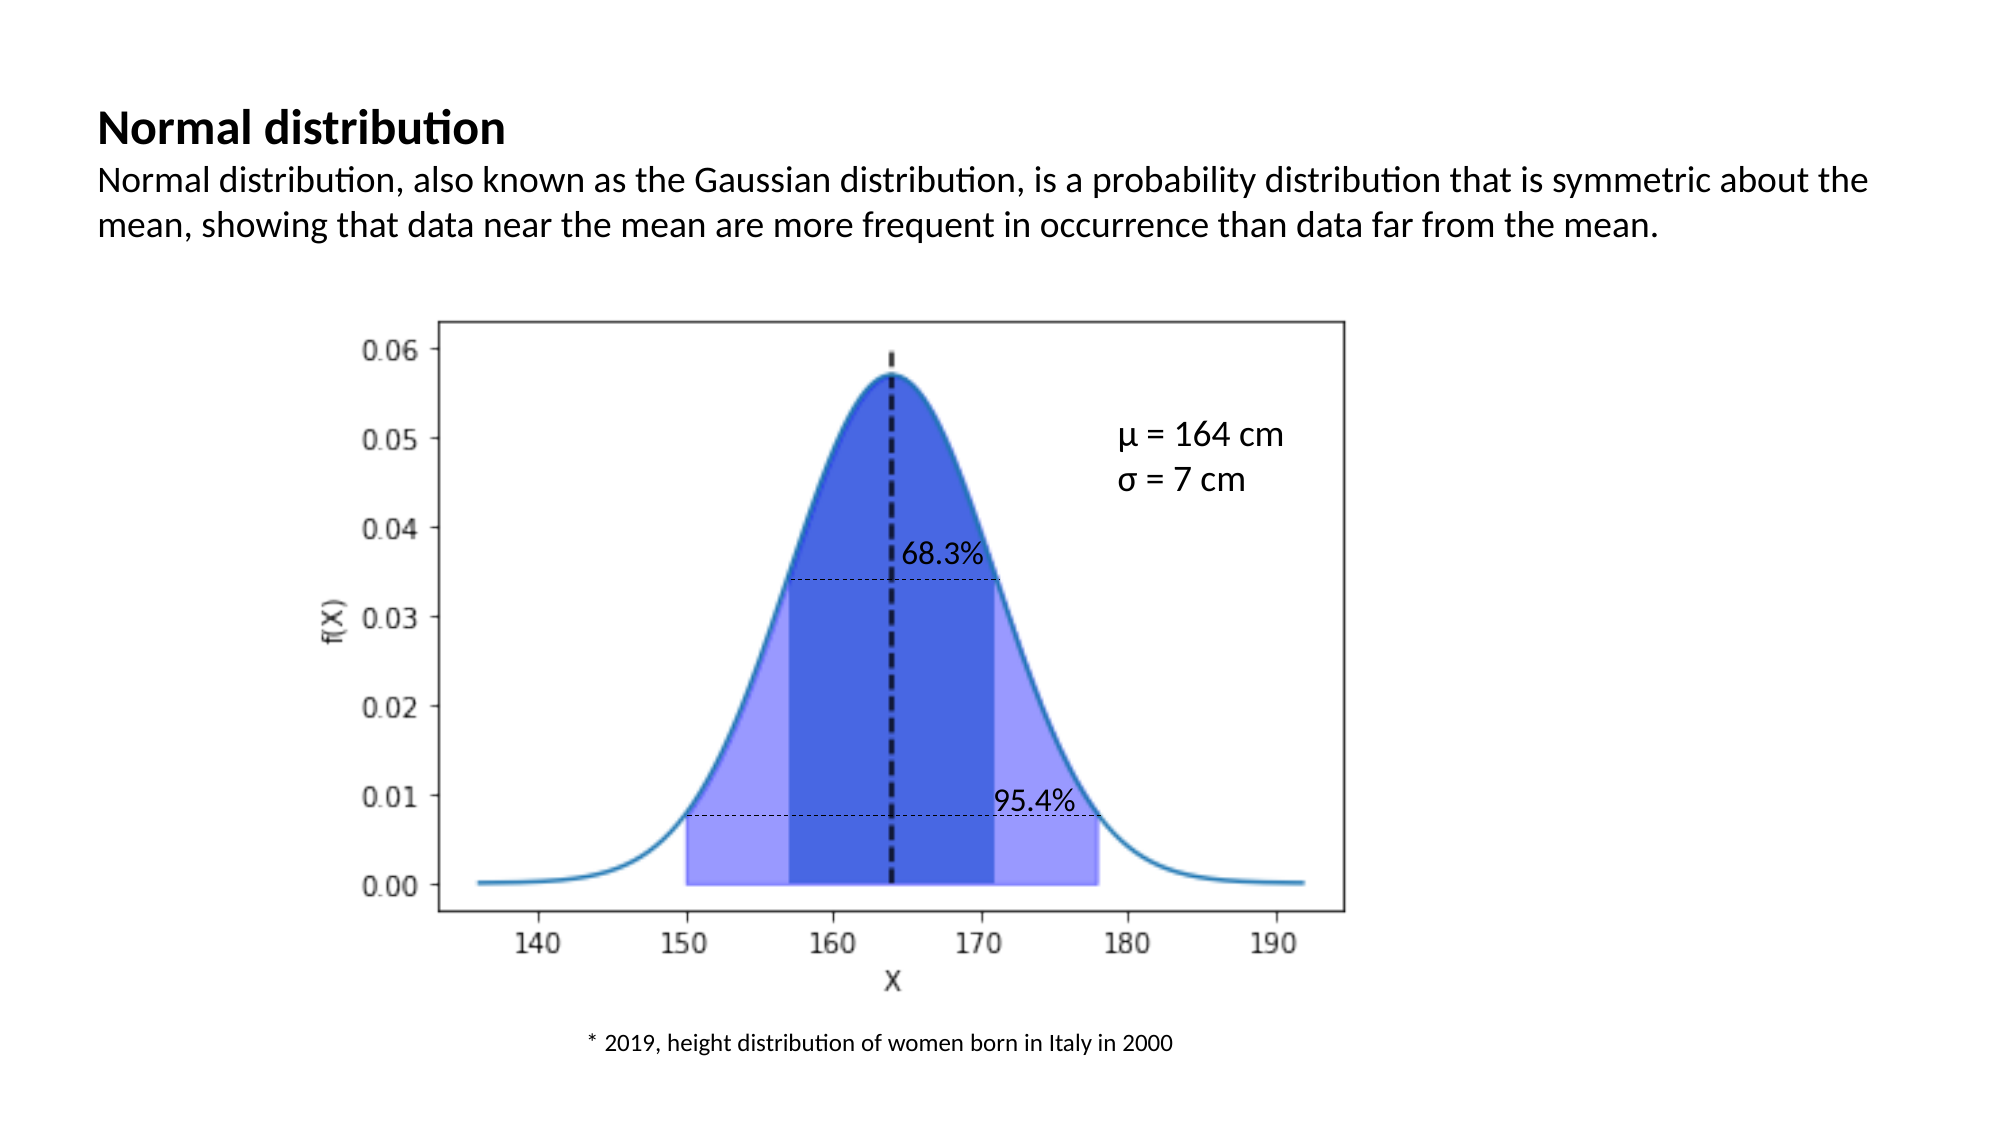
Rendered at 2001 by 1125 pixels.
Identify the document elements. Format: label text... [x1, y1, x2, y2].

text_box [303, 305, 1363, 1014]
text_box Normal distribution Normal distribution, also known as the Gaussian distribution, is a probability distribution that is symmetric about the mean, showing that data near the mean are more frequent in occurrence than data far from the mean. [82, 87, 1927, 252]
text_box * 2019, height distribution of women born in Italy in 2000 [571, 1019, 1190, 1065]
